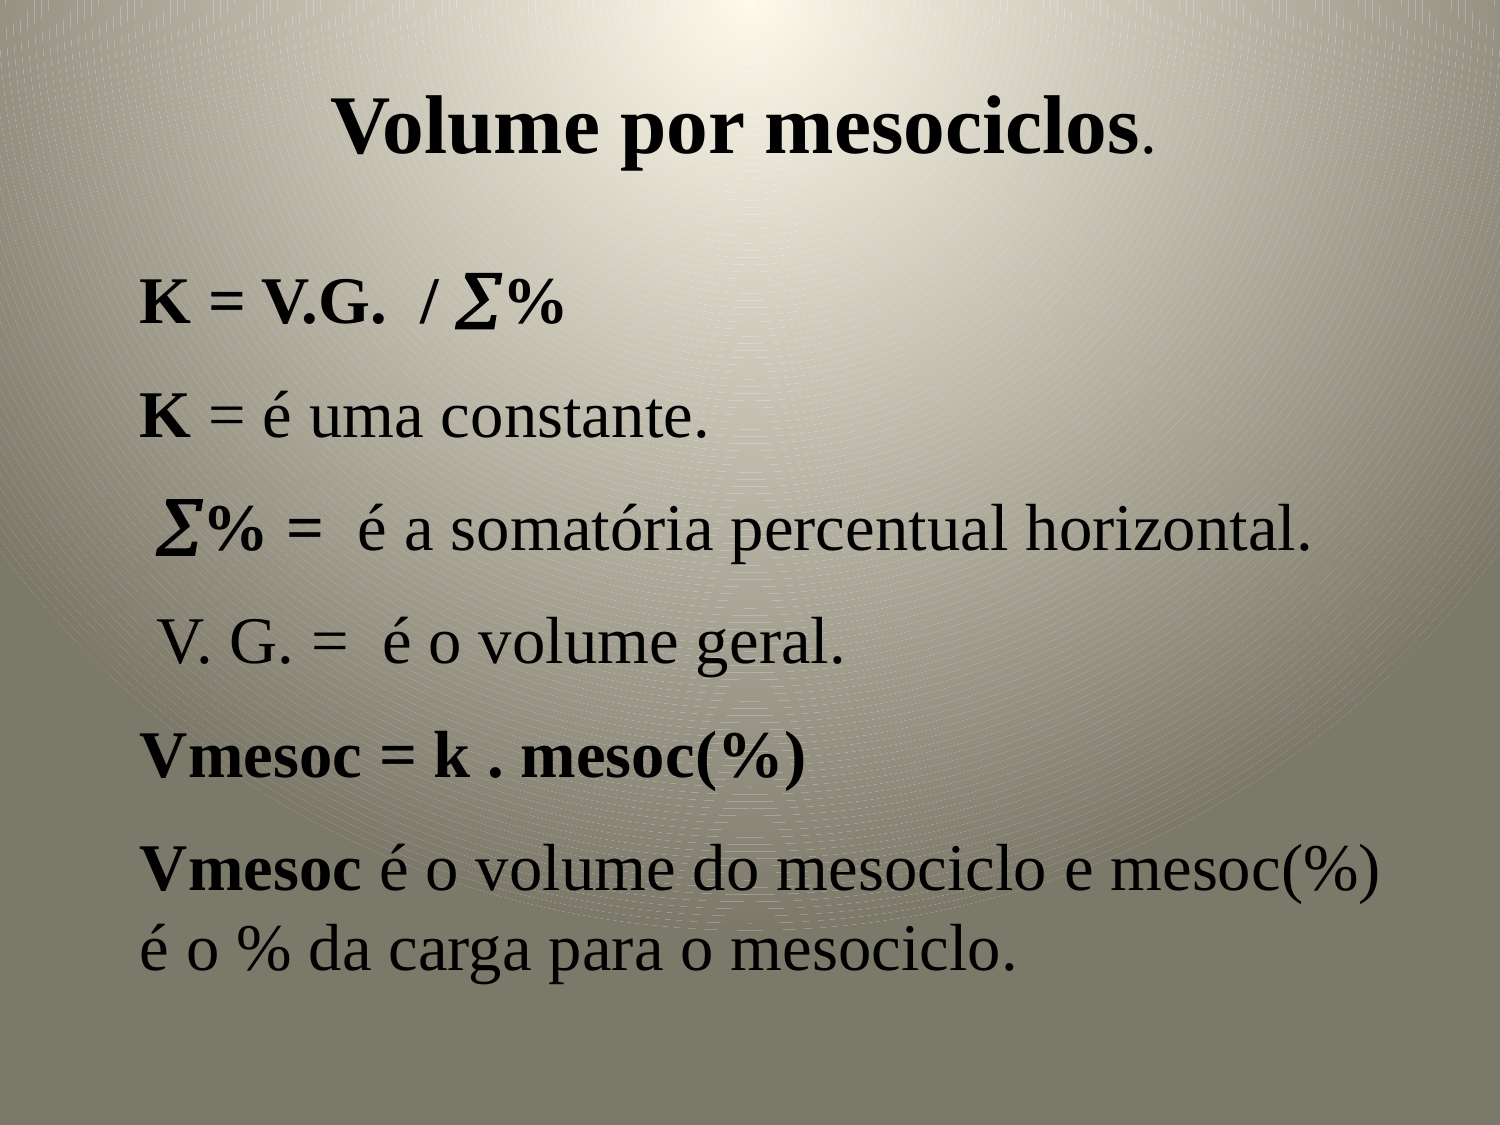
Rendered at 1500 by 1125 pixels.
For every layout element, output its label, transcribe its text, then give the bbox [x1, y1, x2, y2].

text_box Volume por mesociclos. [87, 62, 1400, 178]
text_box K = V.G. / % K = é uma constante. % = é a somatória percentual horizontal. V. G. = é o volume geral. Vmesoc = k . mesoc(%) Vmesoc é o volume do mesociclo e mesoc(%) é o % da carga para o mesociclo. [124, 249, 1413, 991]
